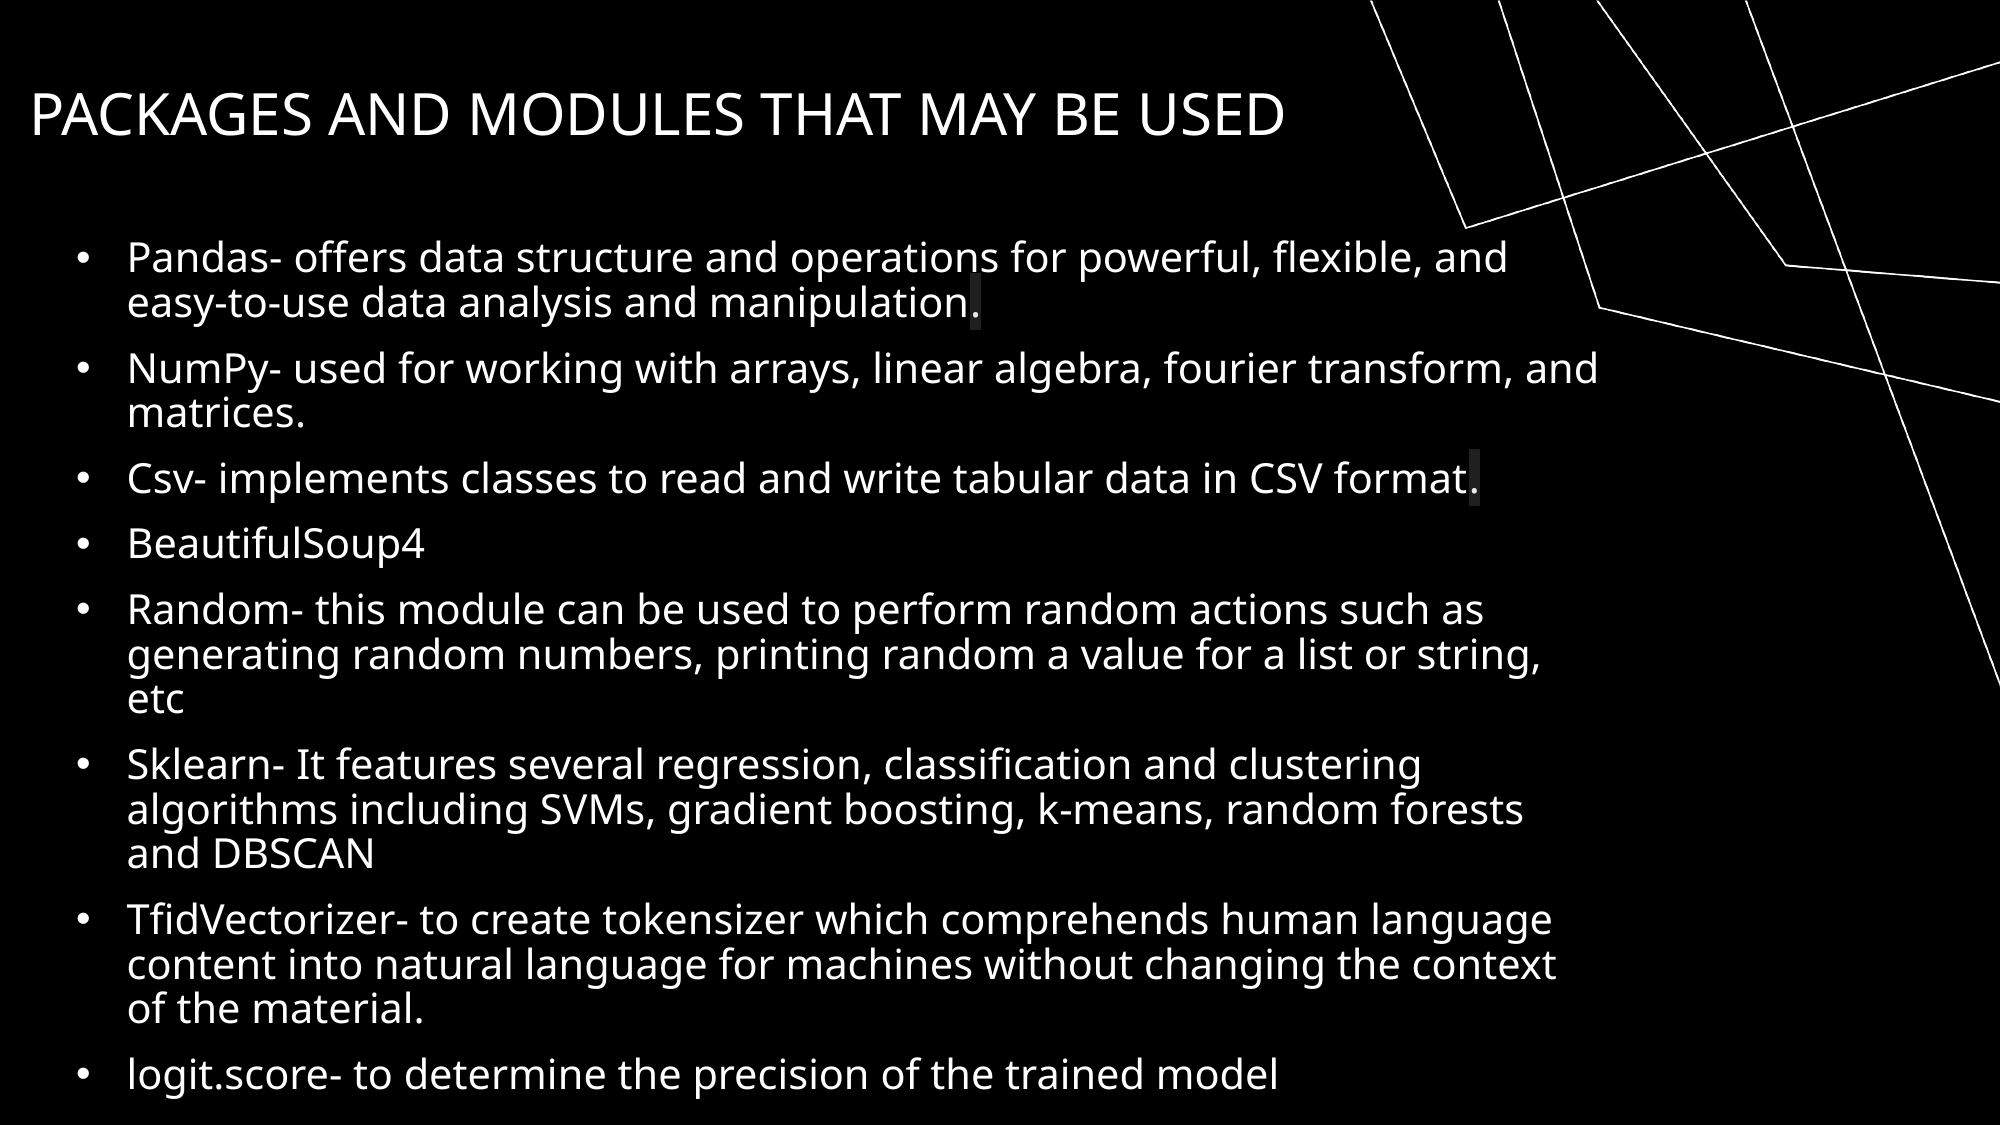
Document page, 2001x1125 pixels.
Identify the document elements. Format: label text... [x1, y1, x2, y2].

list Pandas- offers data structure and operations for powerful, flexible, and easy-to-use data analysis and manipulation. NumPy- used for working with arrays, linear algebra, fourier transform, and matrices. Csv- implements classes to read and write tabular data in CSV format. BeautifulSoup4 Random- this module can be used to perform random actions such as generating random numbers, printing random a value for a list or string, etc Sklearn- It features several regression, classification and clustering algorithms including SVMs, gradient boosting, k-means, random forests and DBSCAN TfidVectorizer- to create tokensizer which comprehends human language content into natural language for machines without changing the context of the material. logit.score- to determine the precision of the trained model [61, 229, 1623, 1106]
title Packages and modules that may be used [14, 0, 1919, 156]
picture [1357, 1, 2000, 718]
